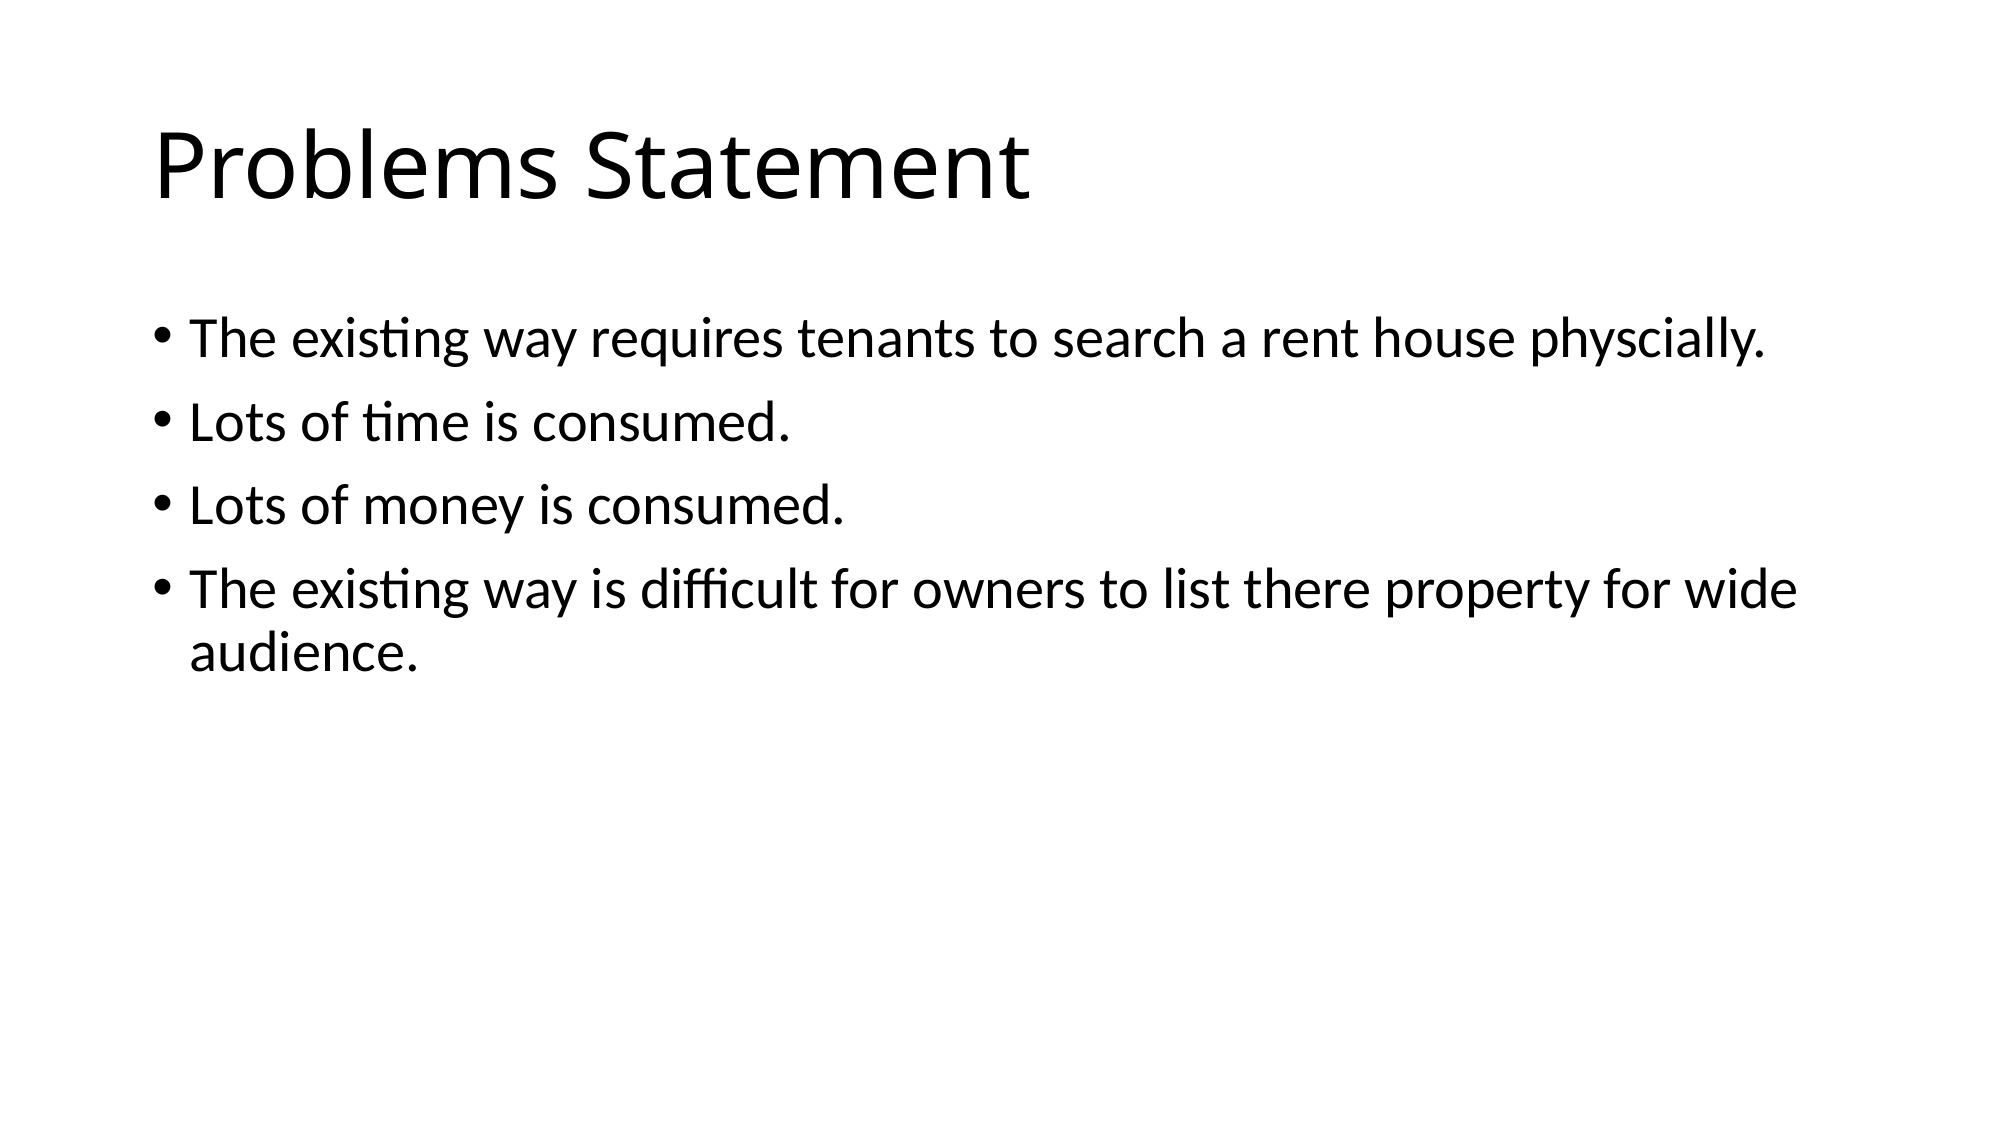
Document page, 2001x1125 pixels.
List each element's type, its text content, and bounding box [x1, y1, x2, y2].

title Problems Statement [137, 59, 1863, 278]
list The existing way requires tenants to search a rent house physcially. Lots of time is consumed. Lots of money is consumed. The existing way is difficult for owners to list there property for wide audience. [137, 299, 1863, 1014]
